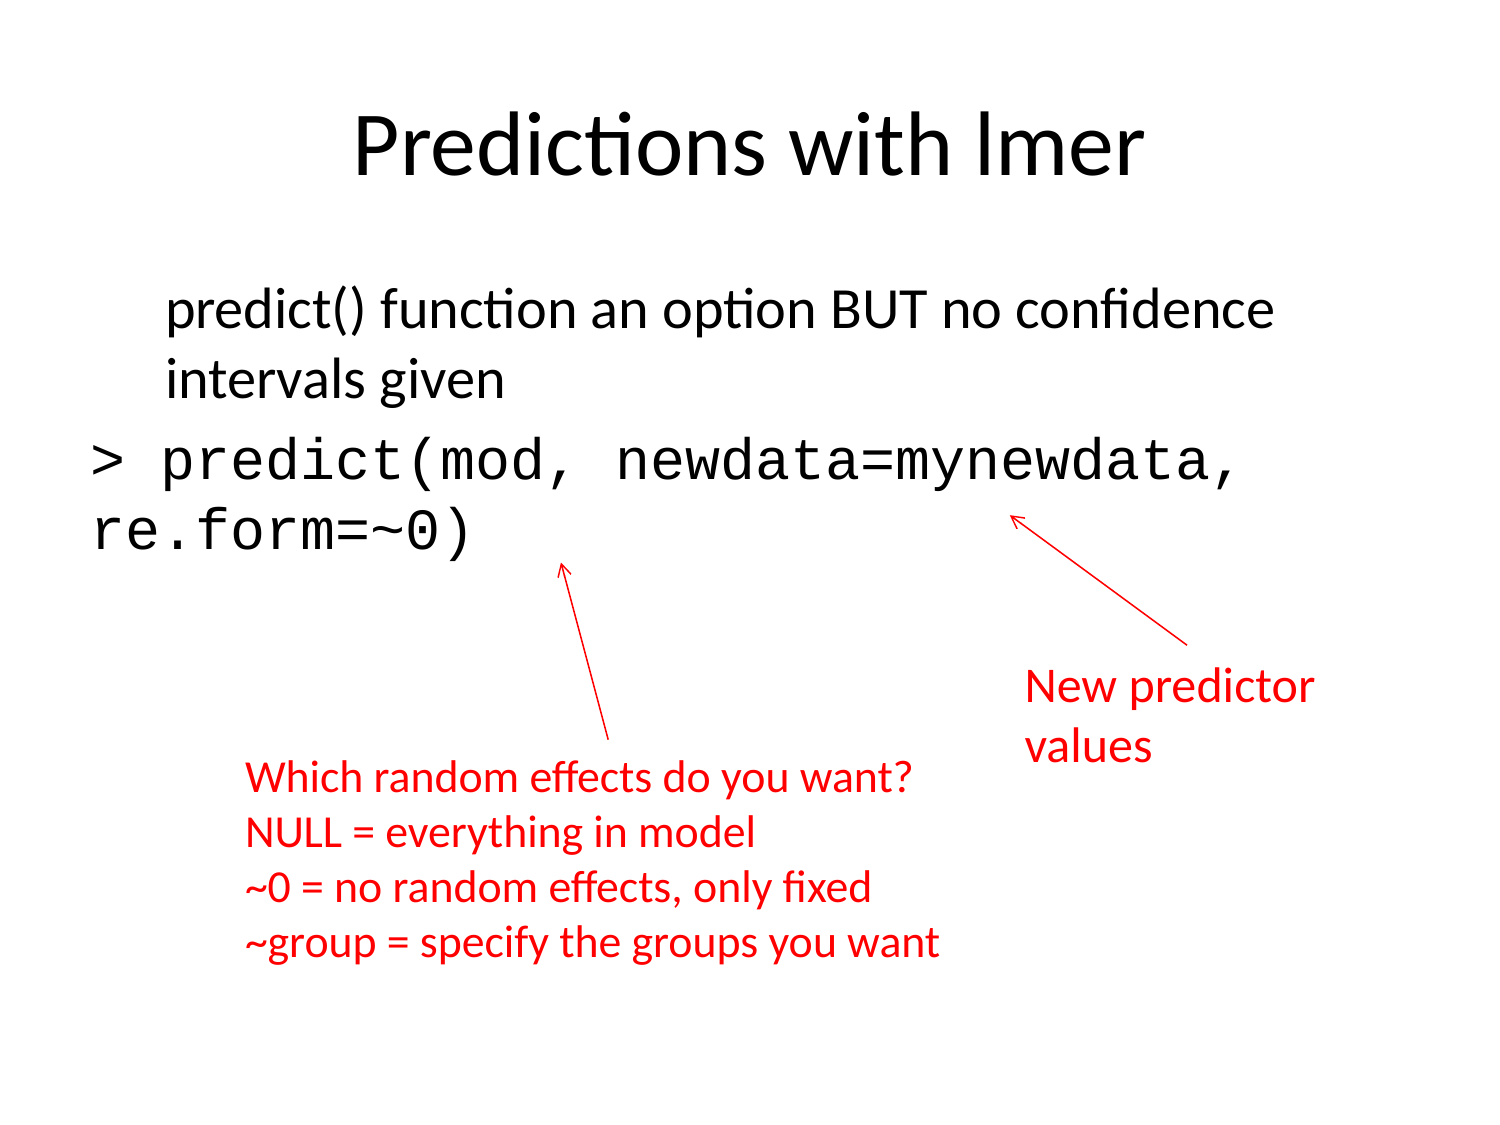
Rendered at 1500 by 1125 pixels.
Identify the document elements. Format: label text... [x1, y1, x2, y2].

list predict() function an option BUT no confidence intervals given > predict(mod, newdata=mynewdata, re.form=~0) [75, 262, 1425, 1005]
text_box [1009, 514, 1365, 782]
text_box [229, 562, 987, 978]
title Predictions with lmer [75, 45, 1425, 233]
